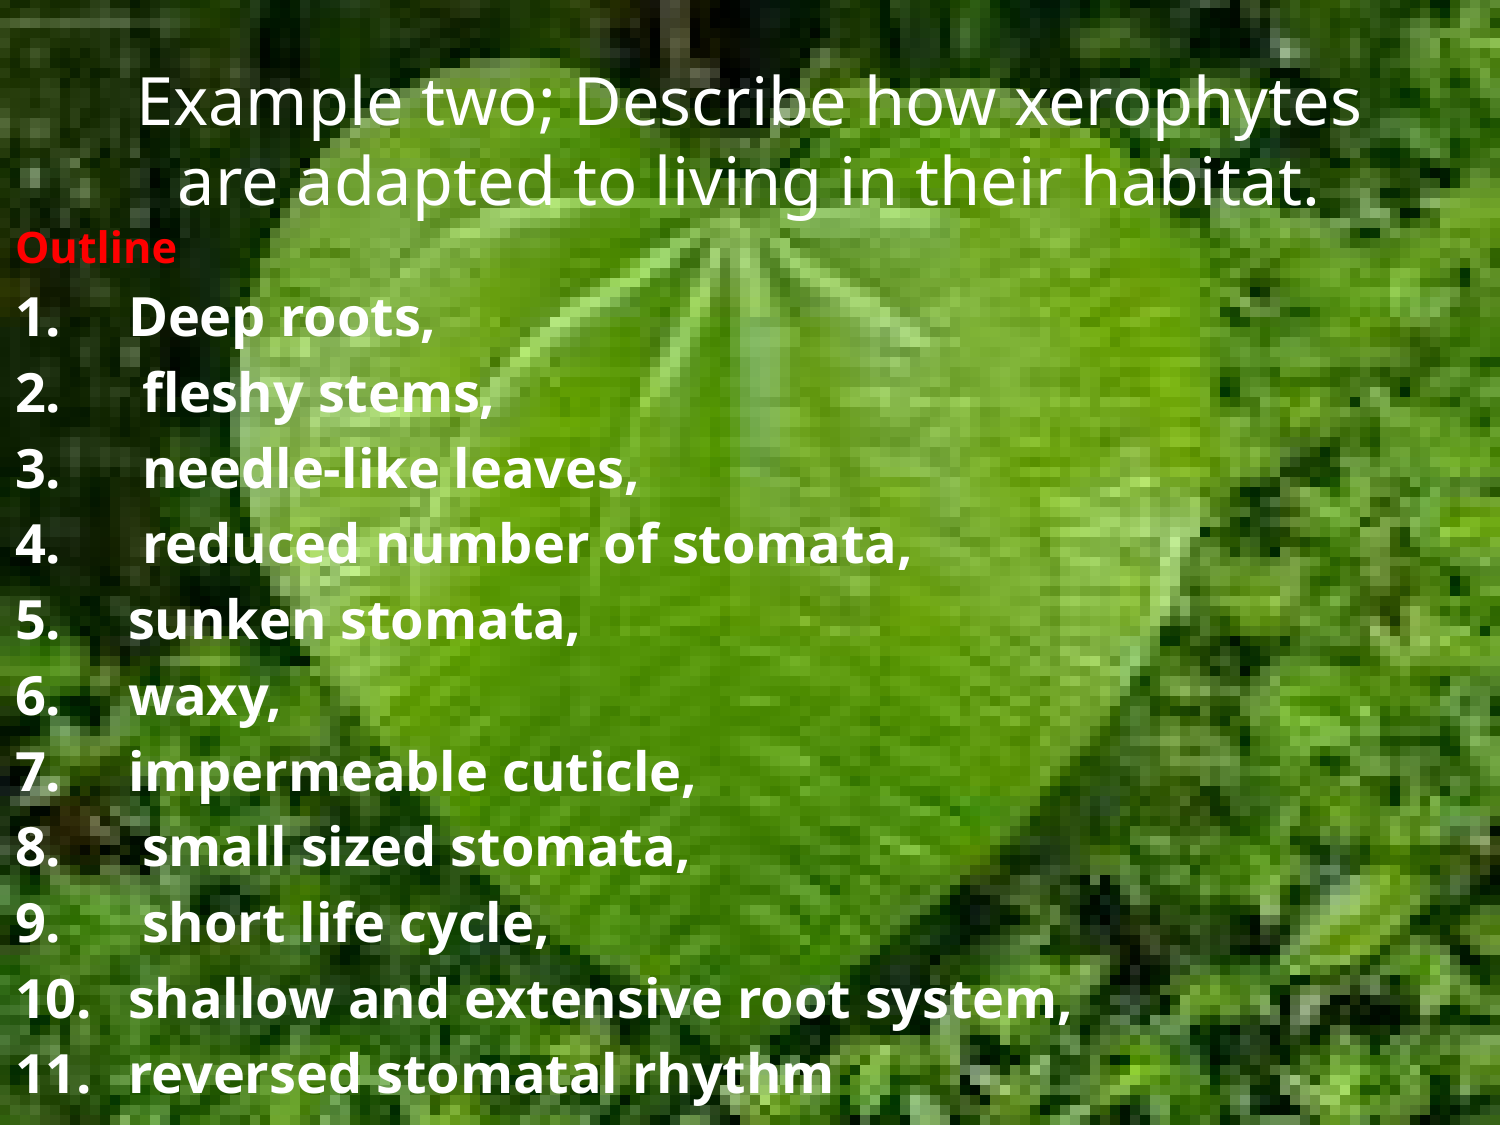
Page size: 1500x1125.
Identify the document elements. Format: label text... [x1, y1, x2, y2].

title Example two; Describe how xerophytes are adapted to living in their habitat. [75, 45, 1425, 212]
list Outline Deep roots, fleshy stems, needle-like leaves, reduced number of stomata, sunken stomata, waxy, impermeable cuticle, small sized stomata, short life cycle, shallow and extensive root system, reversed stomatal rhythm [0, 212, 1500, 1125]
picture [0, 0, 1500, 212]
